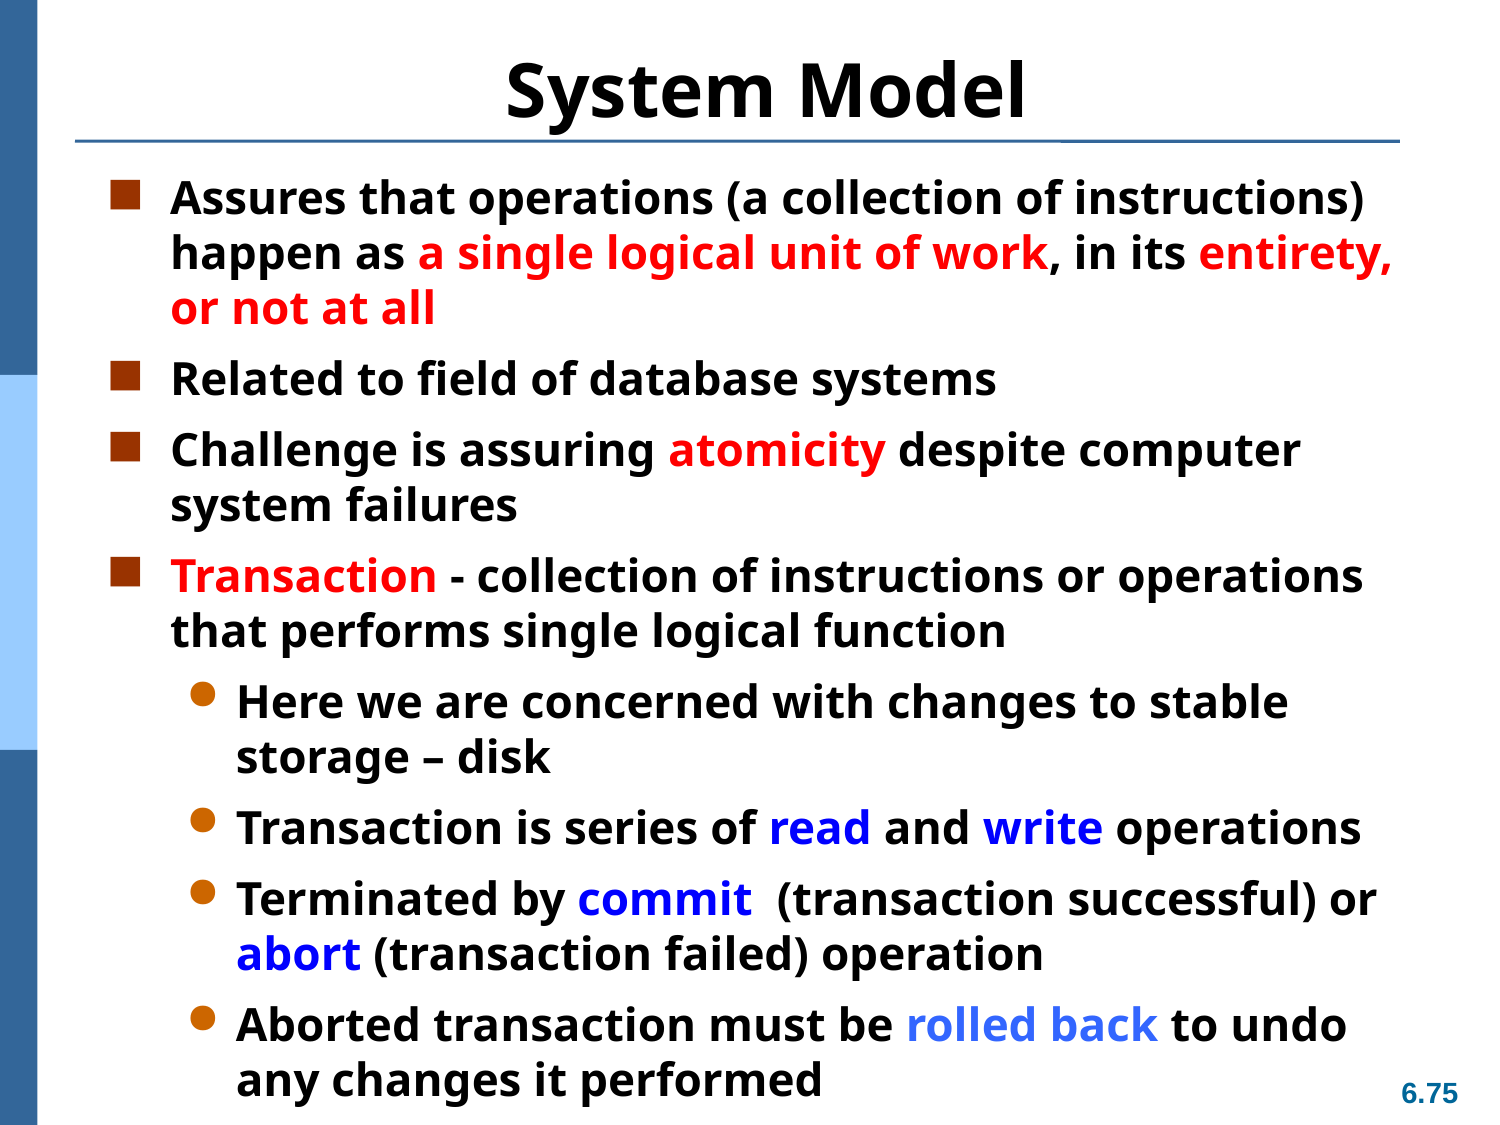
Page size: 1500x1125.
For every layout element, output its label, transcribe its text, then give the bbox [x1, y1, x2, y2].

title System Model [92, 45, 1443, 141]
list Assures that operations (a collection of instructions) happen as a single logical unit of work, in its entirety, or not at all Related to field of database systems Challenge is assuring atomicity despite computer system failures Transaction - collection of instructions or operations that performs single logical function Here we are concerned with changes to stable storage – disk Transaction is series of read and write operations Terminated by commit (transaction successful) or abort (transaction failed) operation Aborted transaction must be rolled back to undo any changes it performed [98, 160, 1440, 931]
